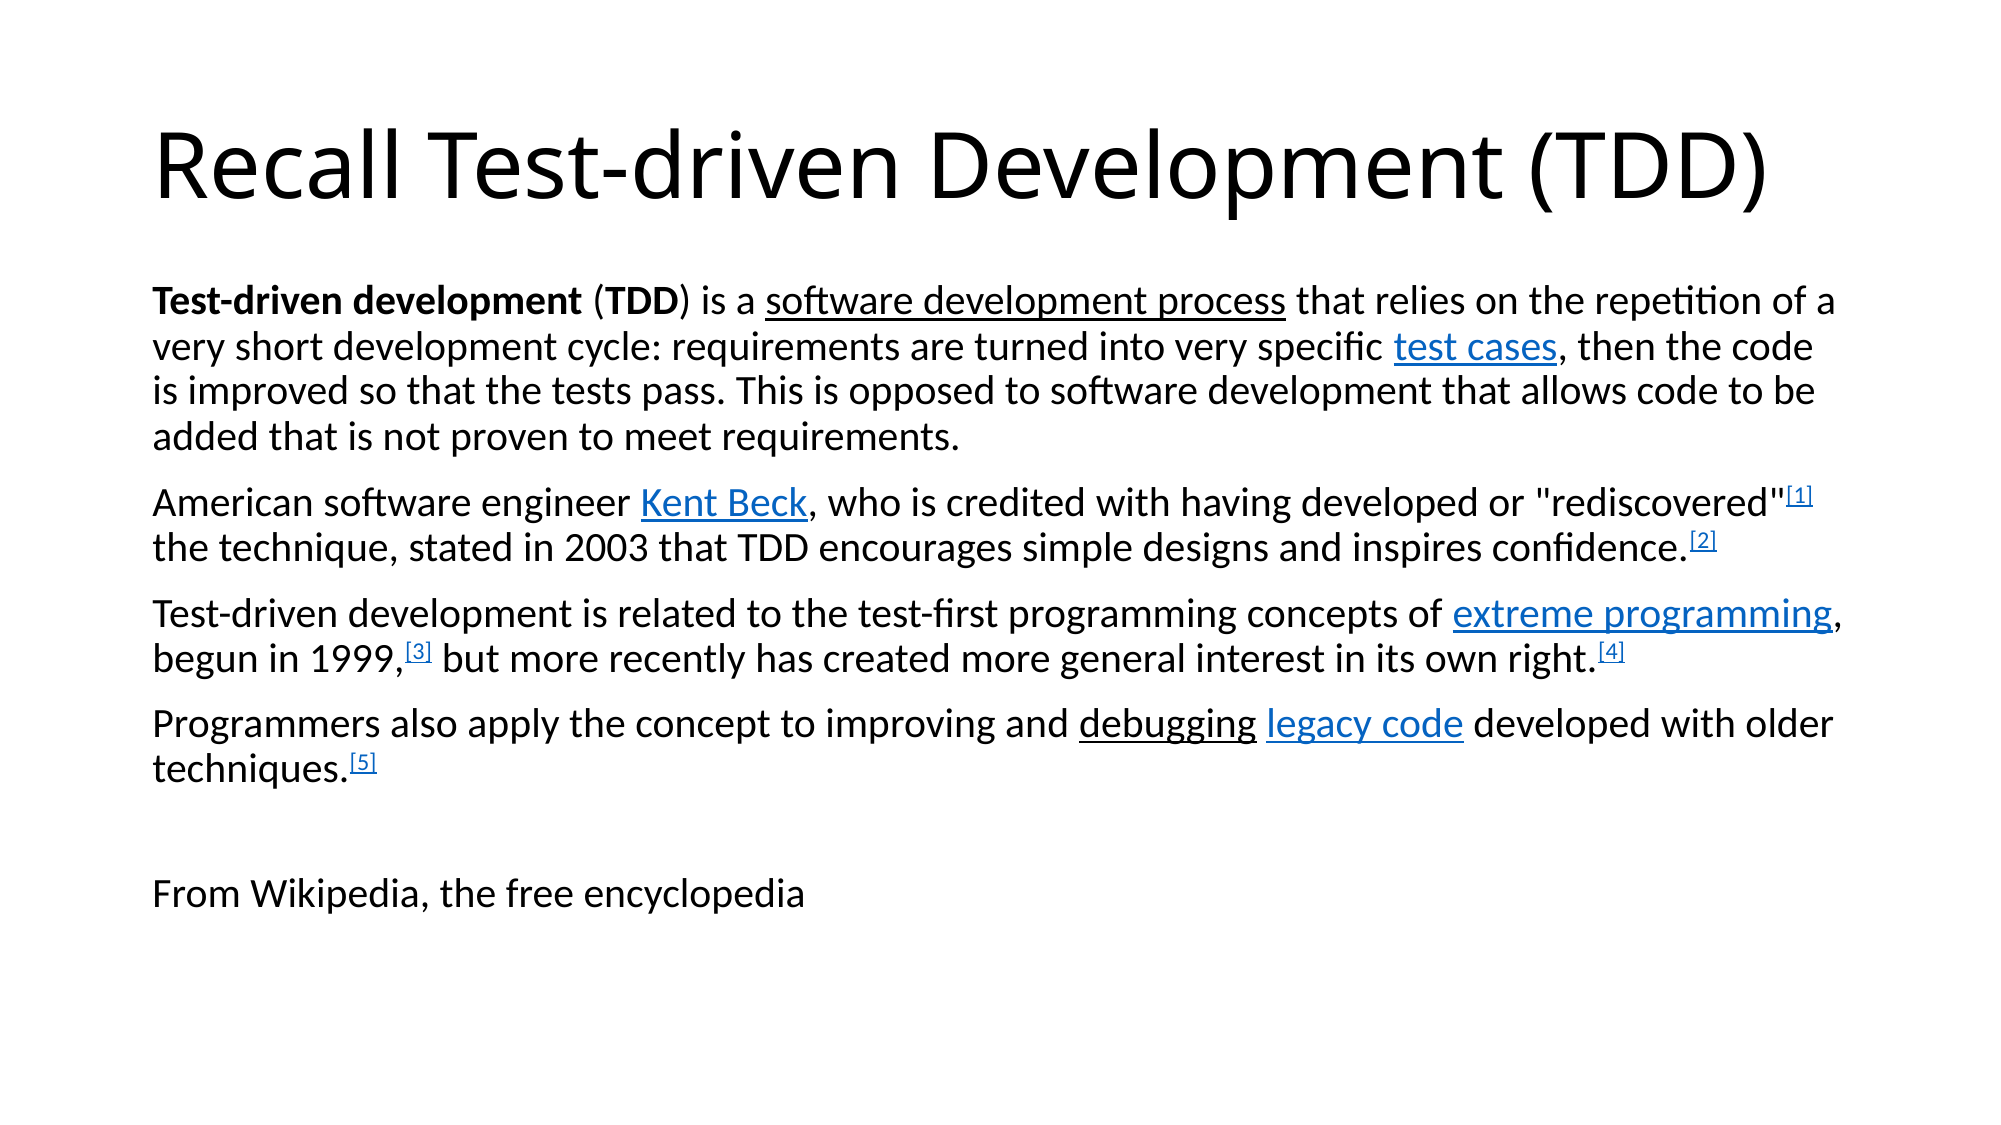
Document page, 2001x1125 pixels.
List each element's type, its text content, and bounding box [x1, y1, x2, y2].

list Test-driven development (TDD) is a software development process that relies on the repetition of a very short development cycle: requirements are turned into very specific test cases, then the code is improved so that the tests pass. This is opposed to software development that allows code to be added that is not proven to meet requirements. American software engineer Kent Beck, who is credited with having developed or "rediscovered"[1] the technique, stated in 2003 that TDD encourages simple designs and inspires confidence.[2] Test-driven development is related to the test-first programming concepts of extreme programming, begun in 1999,[3] but more recently has created more general interest in its own right.[4] Programmers also apply the concept to improving and debugging legacy code developed with older techniques.[5] From Wikipedia, the free encyclopedia [137, 271, 1863, 1014]
title Recall Test-driven Development (TDD) [137, 59, 1863, 271]
